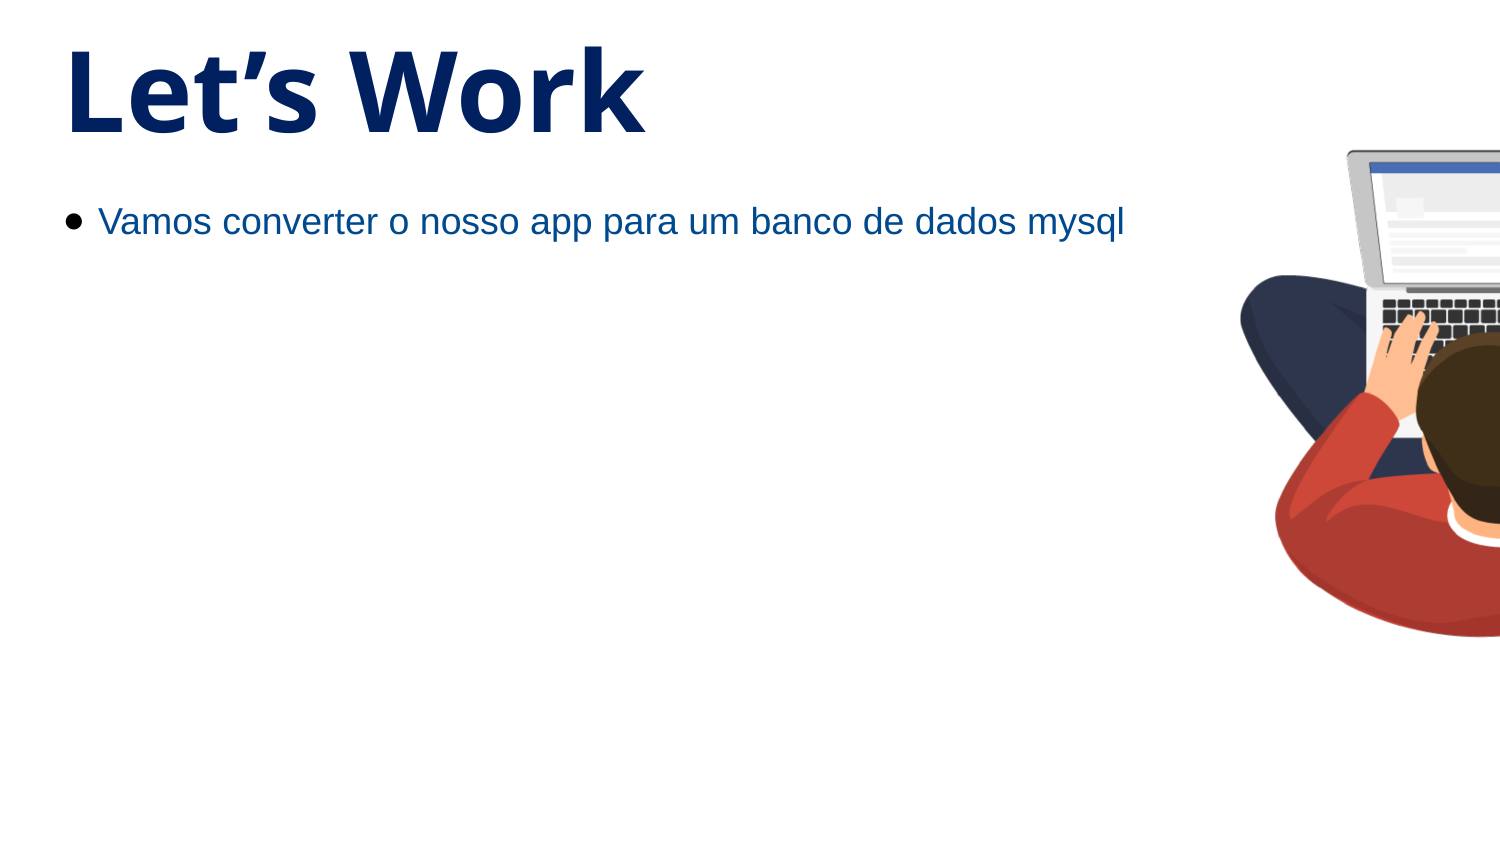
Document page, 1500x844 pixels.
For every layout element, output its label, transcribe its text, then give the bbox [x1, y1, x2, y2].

text_box Let’s Work [47, 5, 964, 153]
text_box Vamos converter o nosso app para um banco de dados mysql [47, 182, 1258, 405]
picture [1240, 131, 1500, 656]
